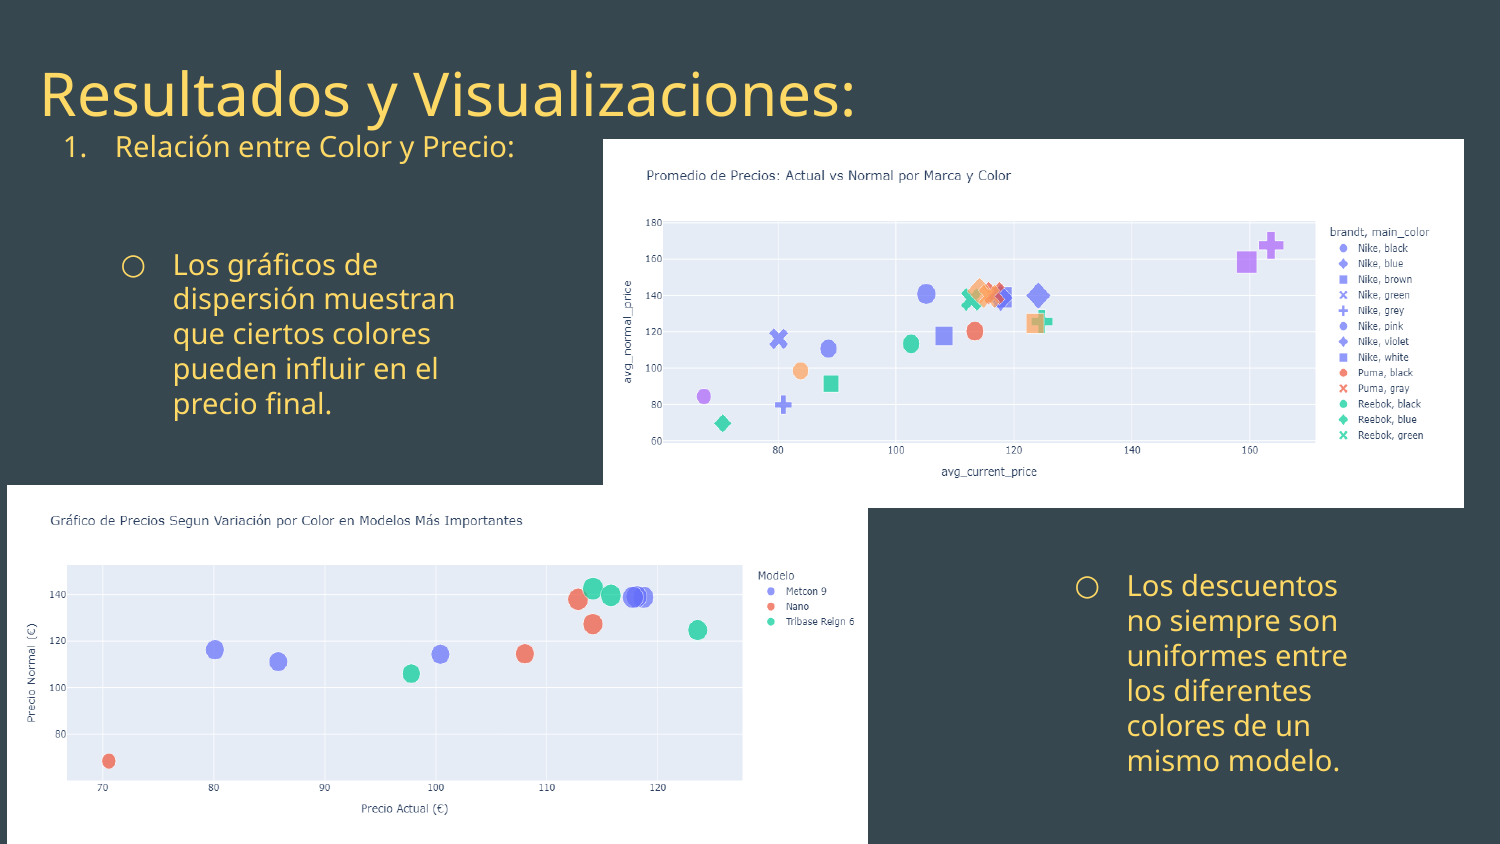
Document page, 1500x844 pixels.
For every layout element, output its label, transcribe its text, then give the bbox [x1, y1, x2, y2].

text_box Los descuentos no siempre son uniformes entre los diferentes colores de un mismo modelo. [961, 567, 1367, 777]
text_box Los gráficos de dispersión muestran que ciertos colores pueden influir en el precio final. [7, 237, 502, 464]
title Resultados y Visualizaciones: Relación entre Color y Precio: [24, 41, 1314, 173]
picture [7, 139, 1464, 844]
